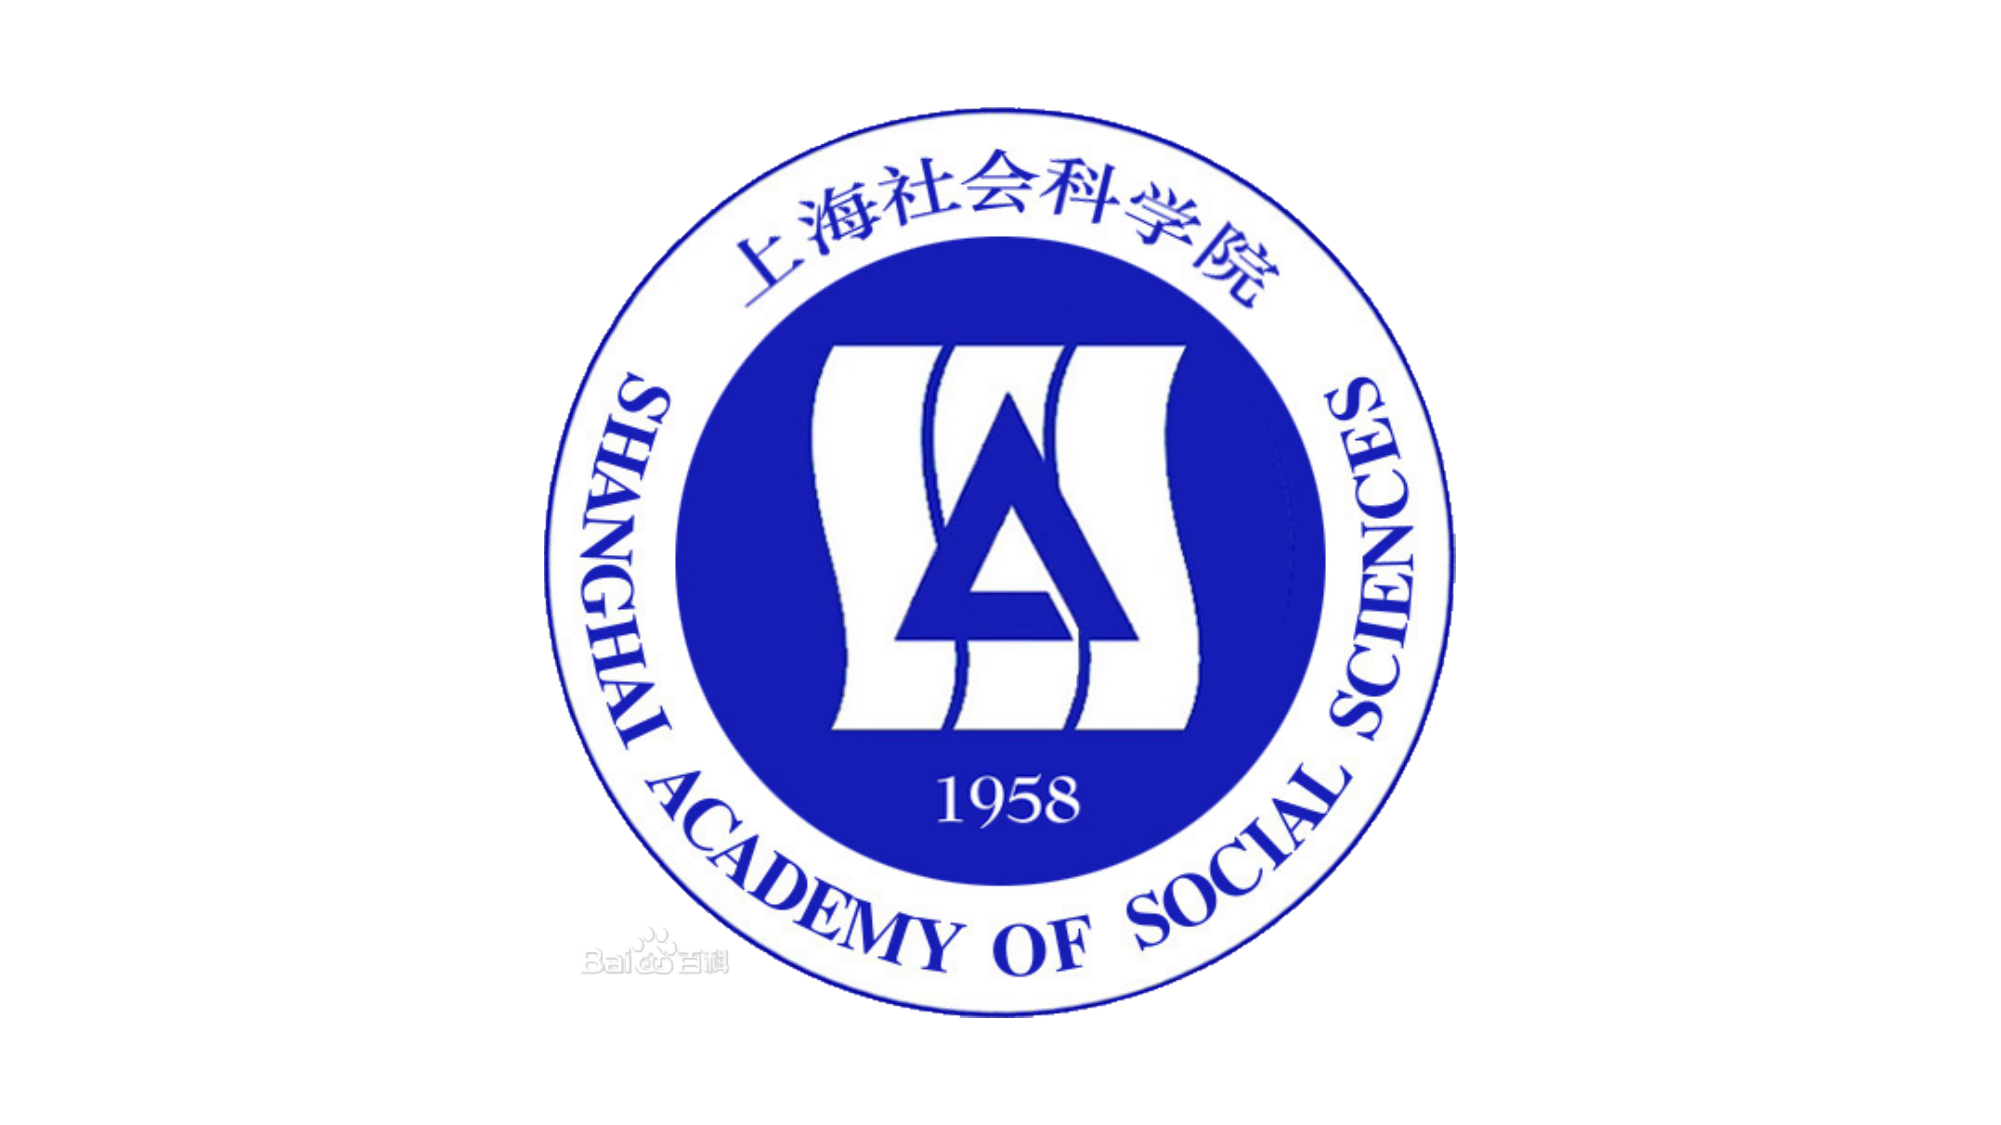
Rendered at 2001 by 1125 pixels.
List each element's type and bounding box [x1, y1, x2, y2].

picture [544, 107, 1456, 1018]
